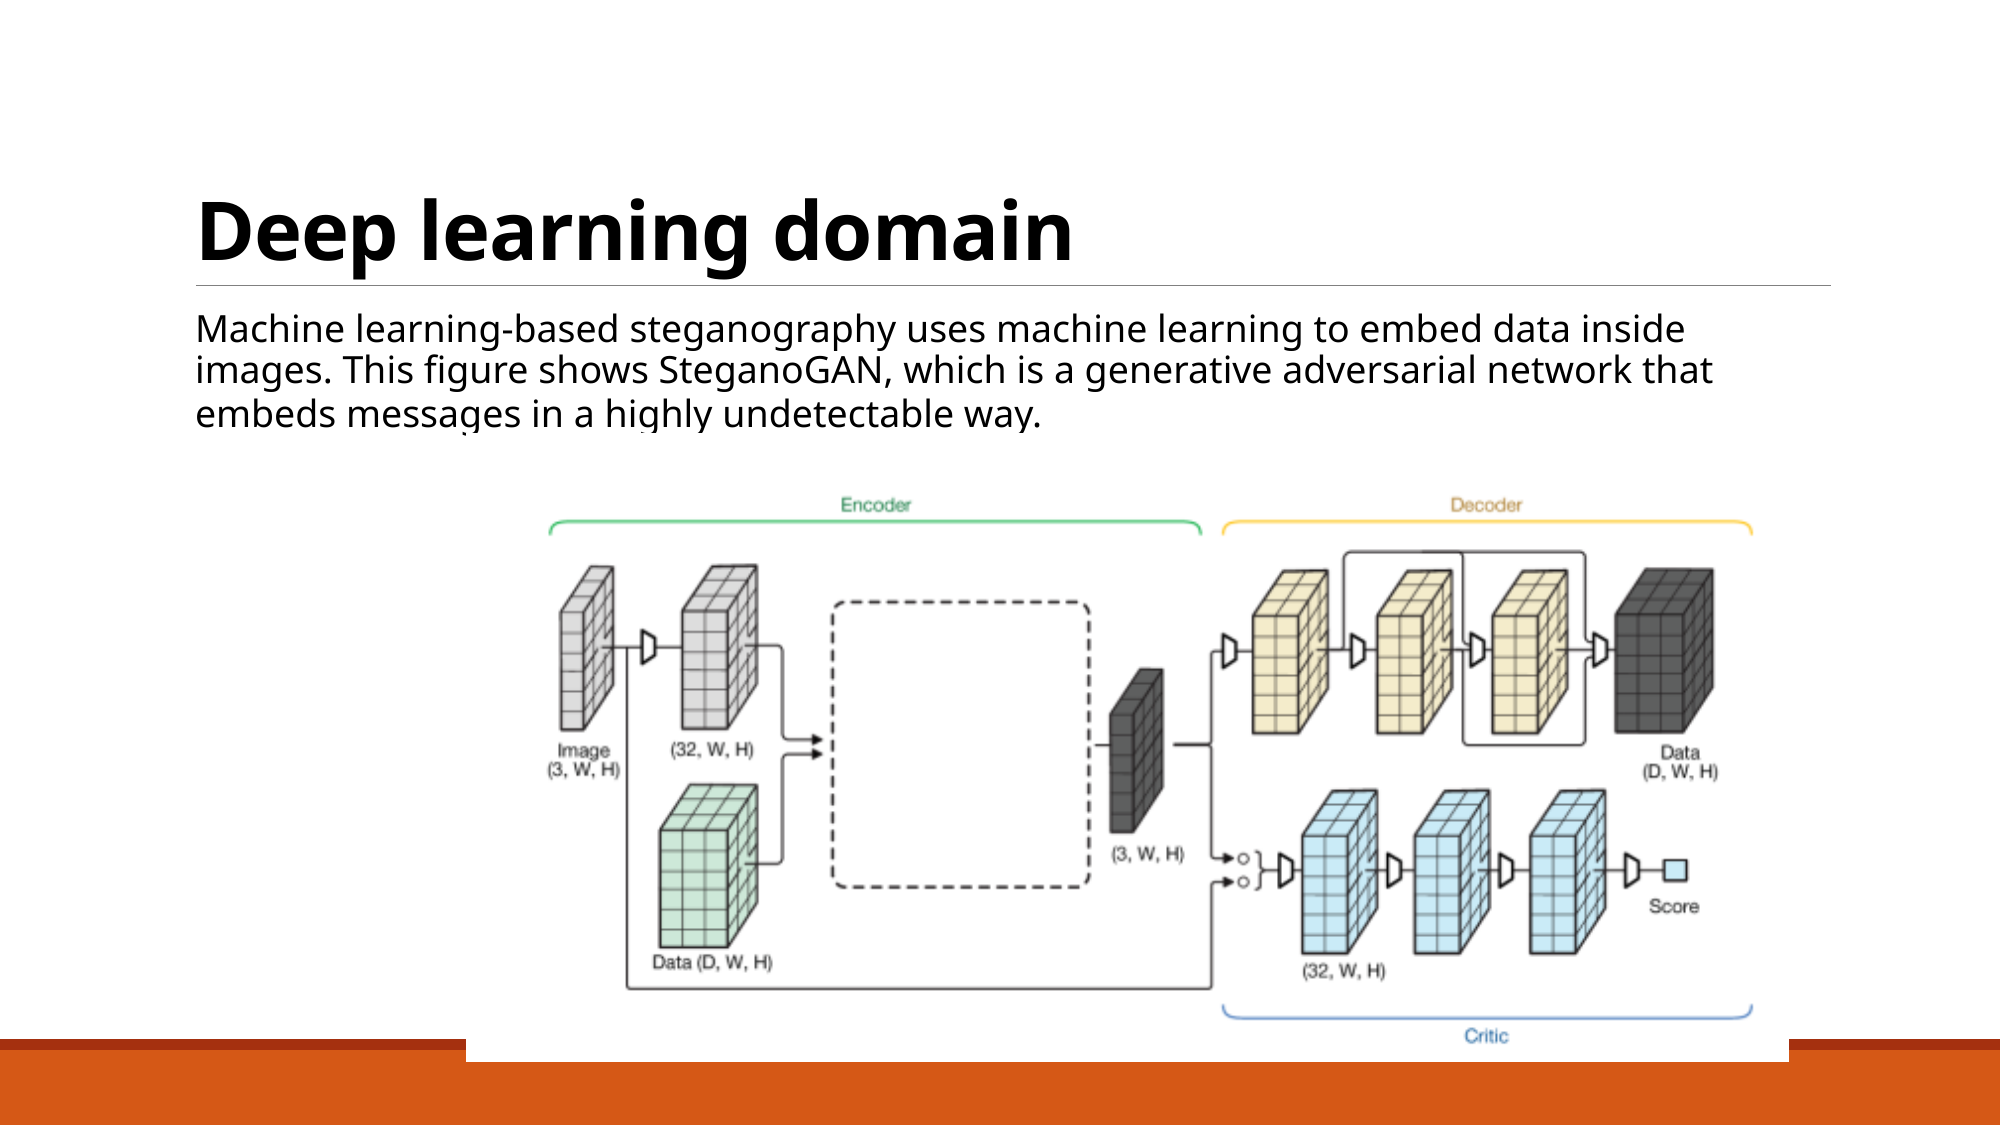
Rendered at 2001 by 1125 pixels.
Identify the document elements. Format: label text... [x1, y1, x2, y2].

picture [465, 433, 1789, 1062]
title Deep learning domain [180, 47, 1830, 285]
list Machine learning-based steganography uses machine learning to embed data inside images. This figure shows SteganoGAN, which is a generative adversarial network that embeds messages in a highly undetectable way. [180, 302, 1830, 963]
